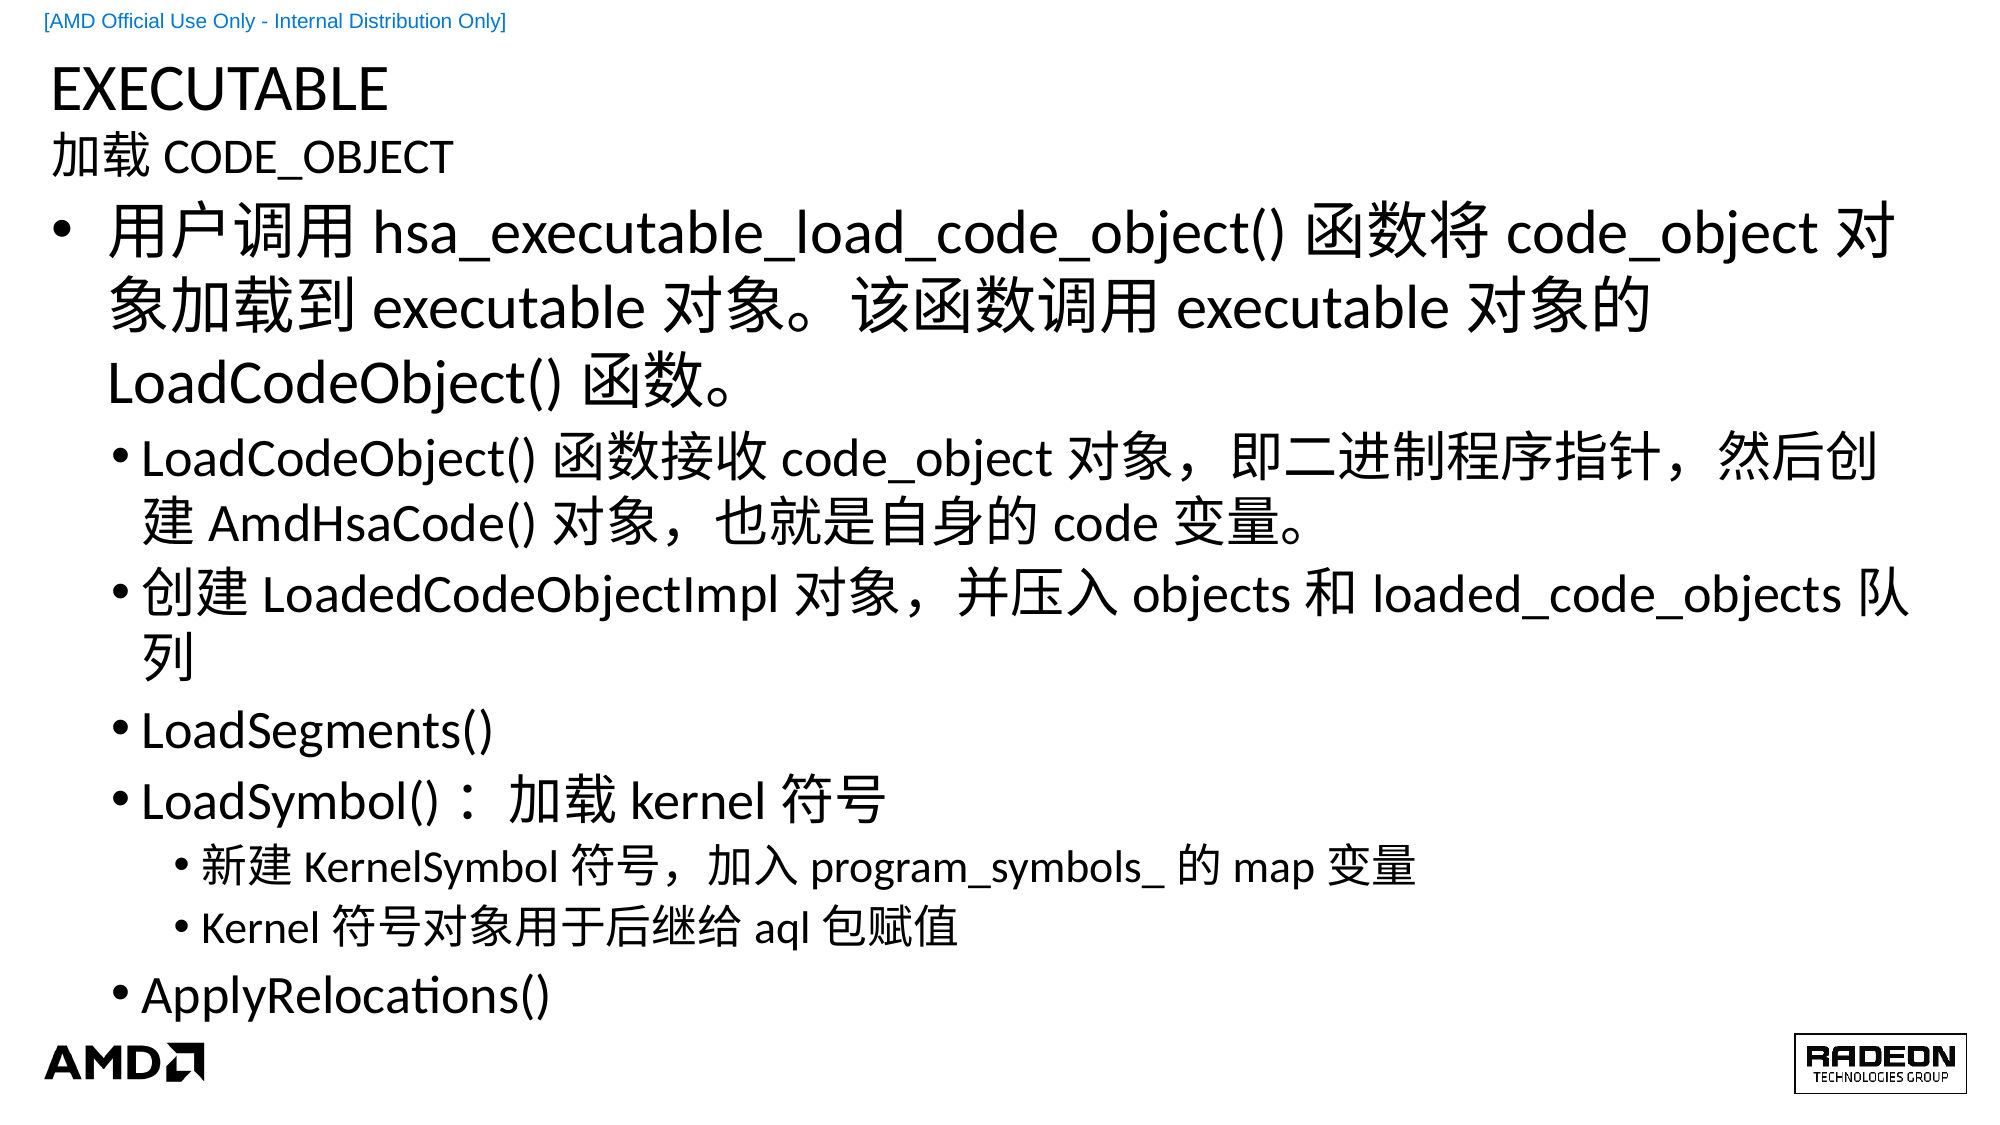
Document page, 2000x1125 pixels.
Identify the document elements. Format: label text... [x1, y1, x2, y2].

list 用户调用hsa_executable_load_code_object()函数将code_object对象加载到executable对象。该函数调用executable对象的LoadCodeObject()函数。 LoadCodeObject()函数接收code_object对象，即二进制程序指针，然后创建AmdHsaCode()对象，也就是自身的code变量。 创建LoadedCodeObjectImpl对象，并压入objects和loaded_code_objects队列 LoadSegments() LoadSymbol()：加载kernel符号 新建KernelSymbol符号，加入program_symbols_的map变量 Kernel符号对象用于后继给aql包赋值 ApplyRelocations() [51, 184, 1912, 1037]
title executable [50, 45, 1956, 124]
list 加载code_object [51, 123, 1957, 184]
picture [1794, 1033, 1967, 1094]
